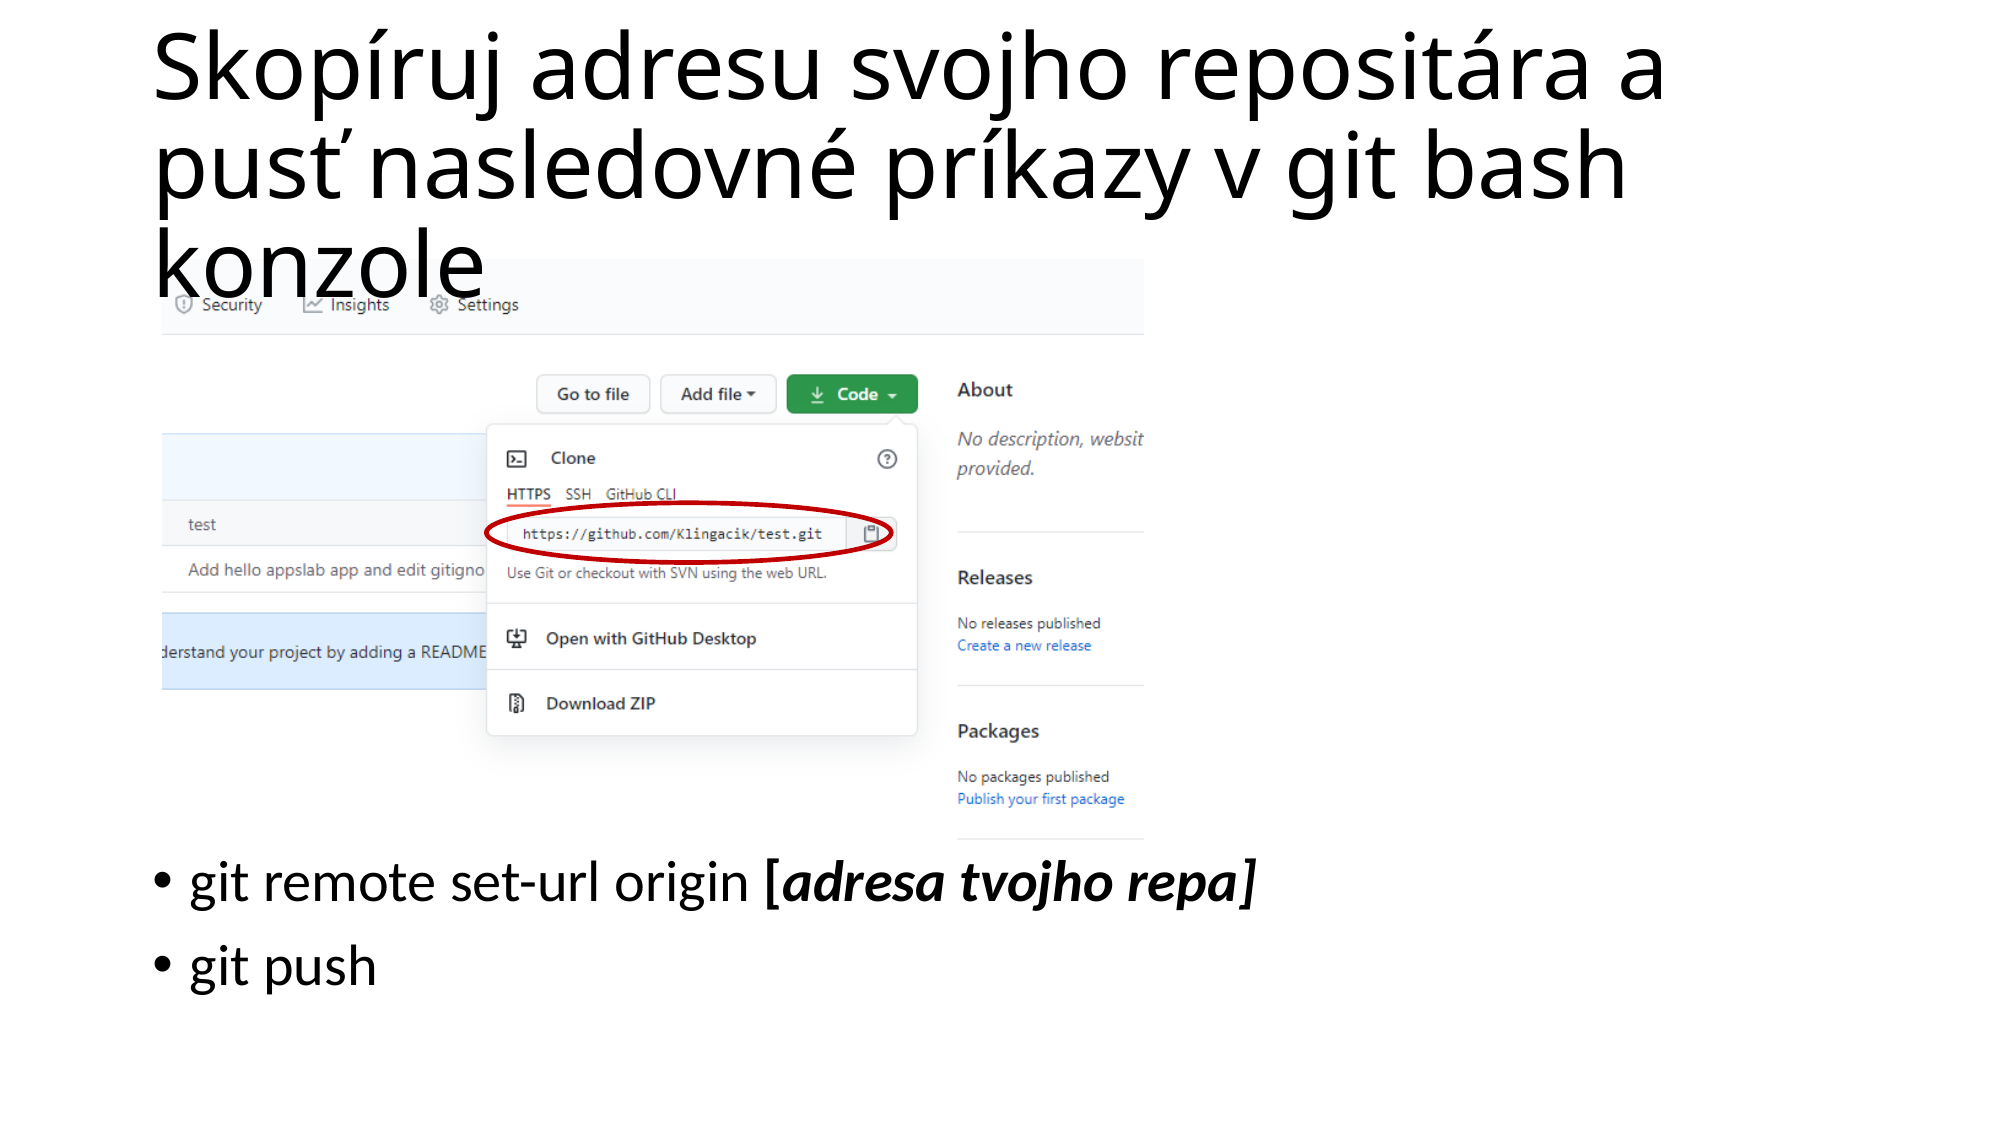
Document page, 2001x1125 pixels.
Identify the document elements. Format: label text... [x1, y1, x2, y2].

title Skopíruj adresu svojho repositára a pusť nasledovné príkazy v git bash konzole [137, 59, 1863, 278]
list git remote set-url origin [adresa tvojho repa] git push [137, 843, 1863, 1020]
picture [162, 258, 1144, 863]
